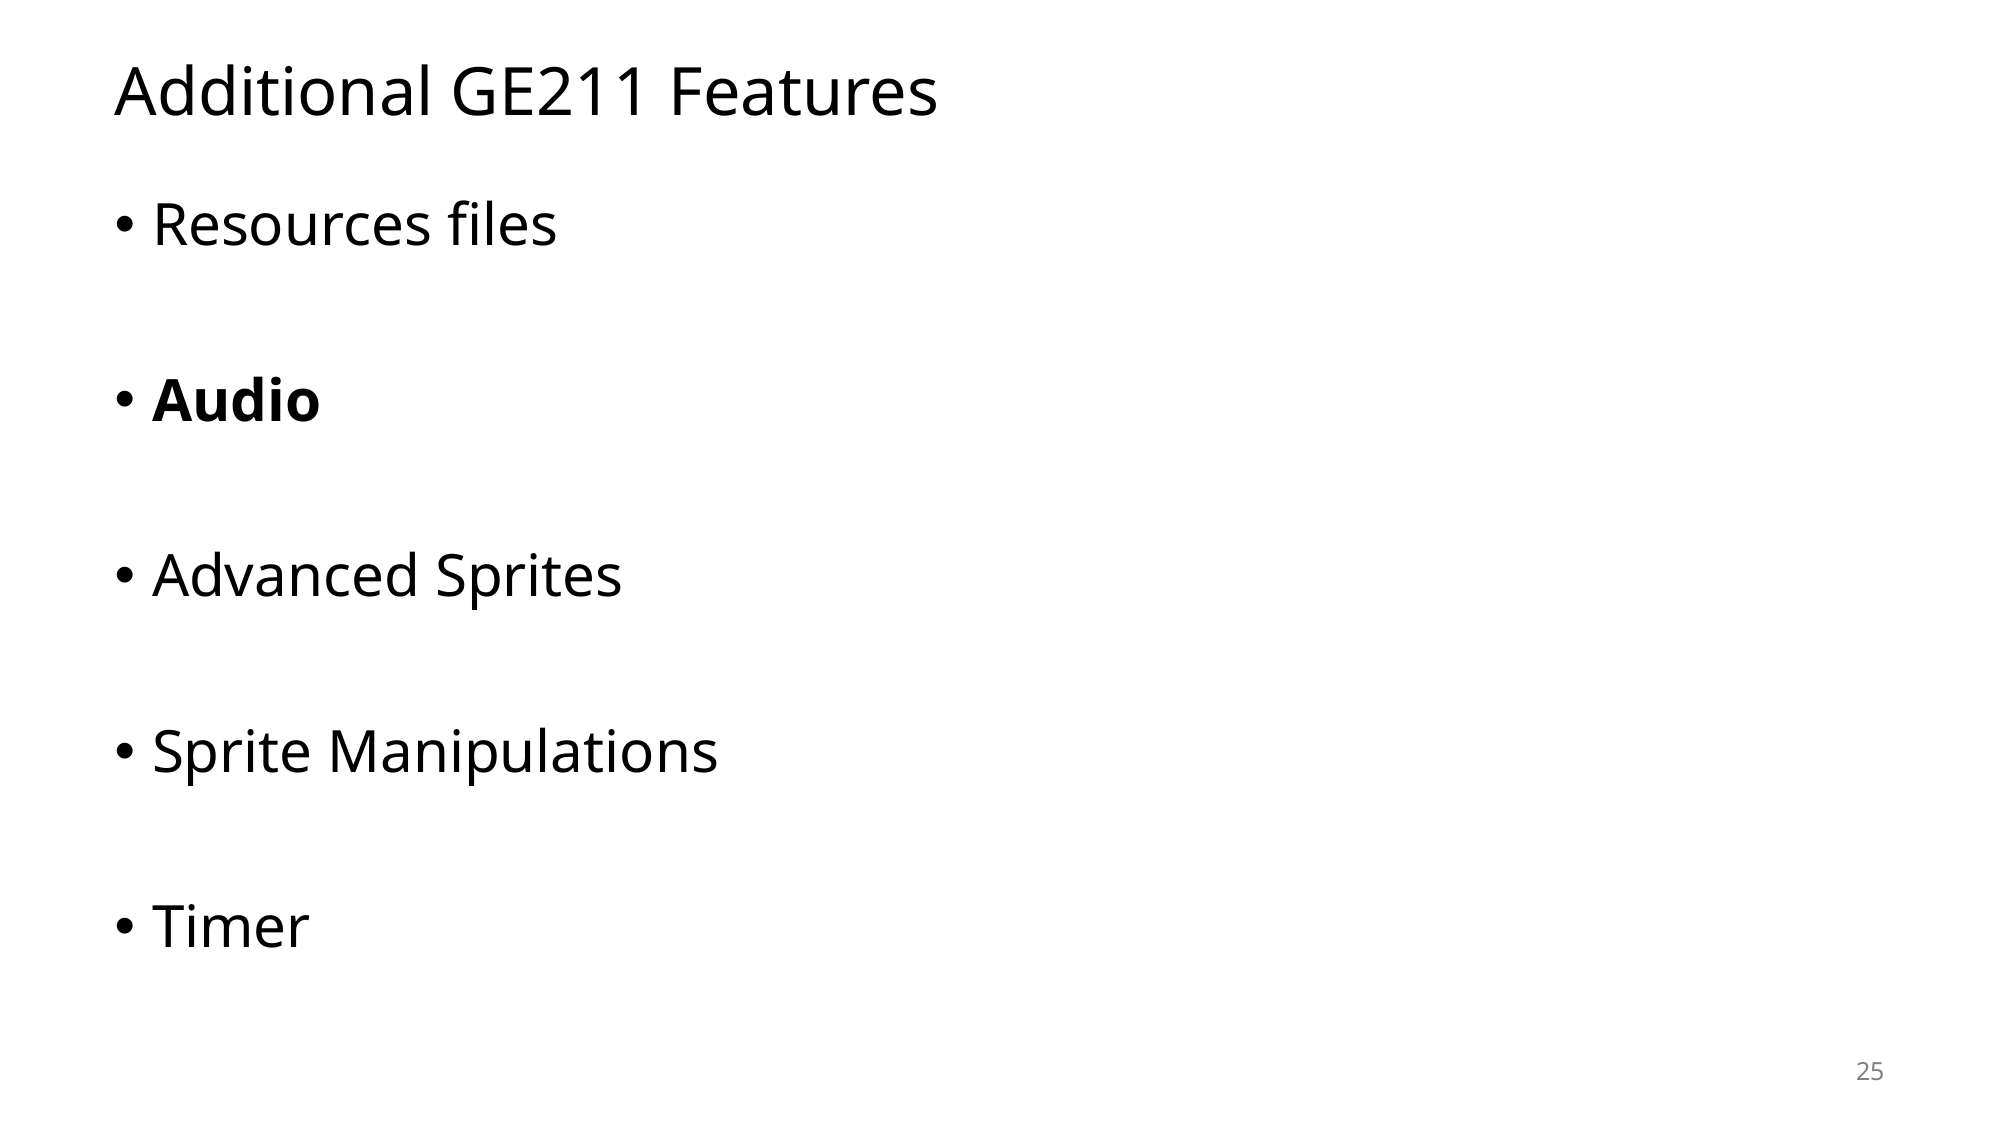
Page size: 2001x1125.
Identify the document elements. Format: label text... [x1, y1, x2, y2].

title Additional GE211 Features [99, 37, 1900, 150]
slide_number 25 [1749, 1042, 1900, 1103]
list Resources files Audio Advanced Sprites Sprite Manipulations Timer [99, 187, 1900, 1013]
